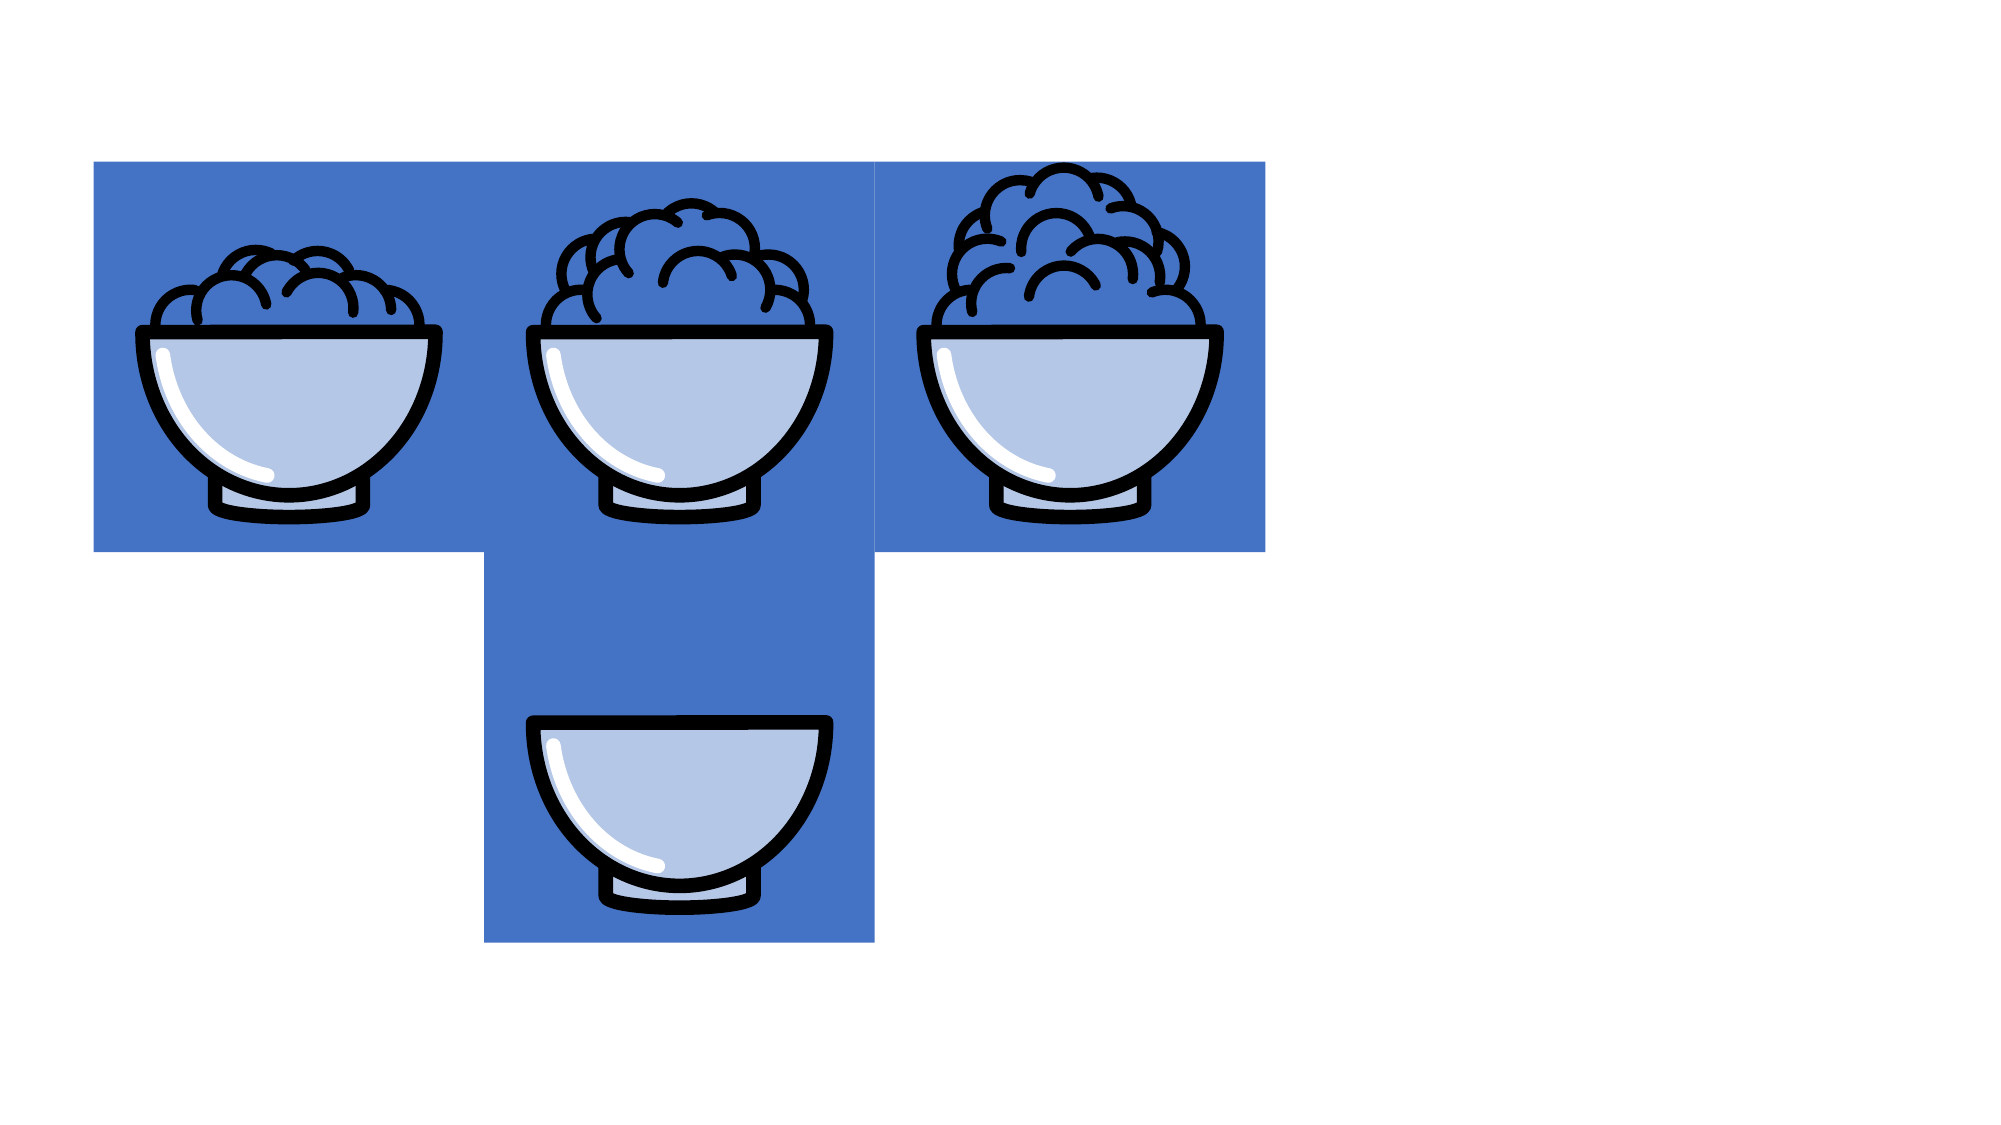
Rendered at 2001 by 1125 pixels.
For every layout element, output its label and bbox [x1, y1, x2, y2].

text_box [142, 171, 436, 518]
text_box [93, 160, 485, 553]
text_box [483, 551, 876, 944]
text_box [533, 171, 827, 518]
text_box [485, 160, 874, 551]
text_box [923, 171, 1217, 518]
text_box [936, 167, 1201, 361]
text_box [533, 561, 827, 908]
text_box [874, 160, 1266, 553]
